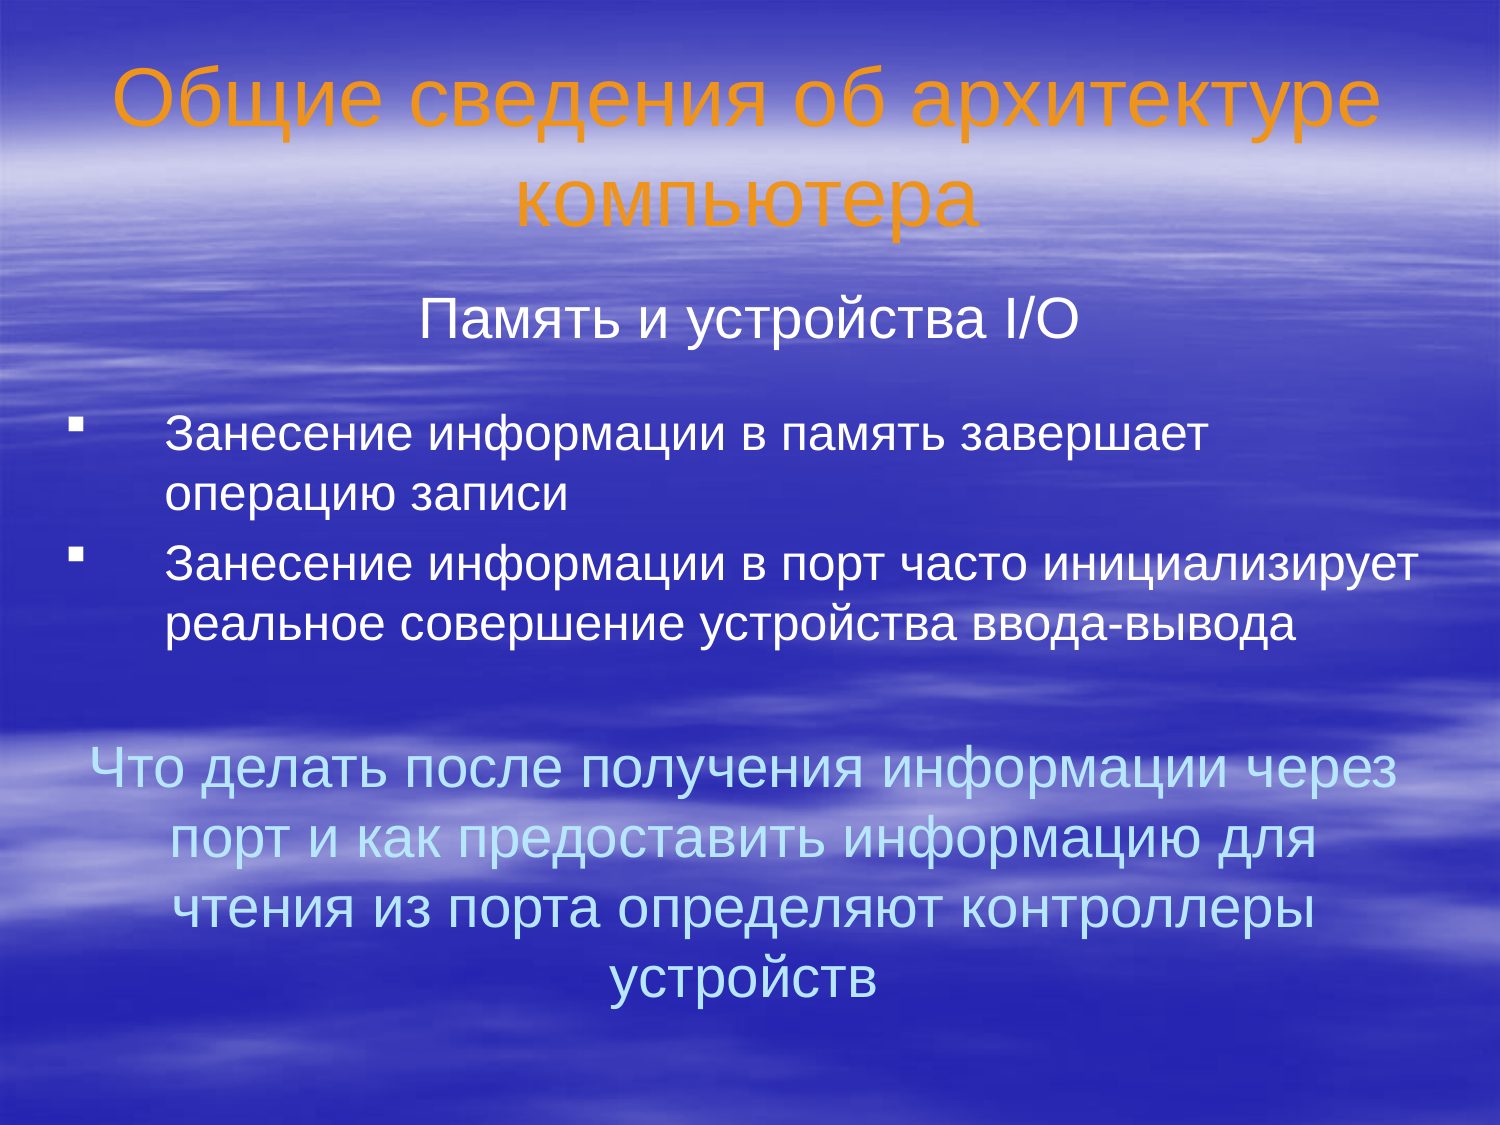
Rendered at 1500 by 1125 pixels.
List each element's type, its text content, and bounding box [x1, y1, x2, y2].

list Память и устройства I/O Занесение информации в память завершает операцию записи Занесение информации в порт часто инициализирует реальное совершение устройства ввода-вывода [49, 272, 1451, 711]
title Общие сведения об архитектуре компьютера [49, 37, 1446, 250]
text_box Что делать после получения информации через порт и как предоставить информацию для чтения из порта определяют контроллеры устройств [59, 721, 1430, 1017]
